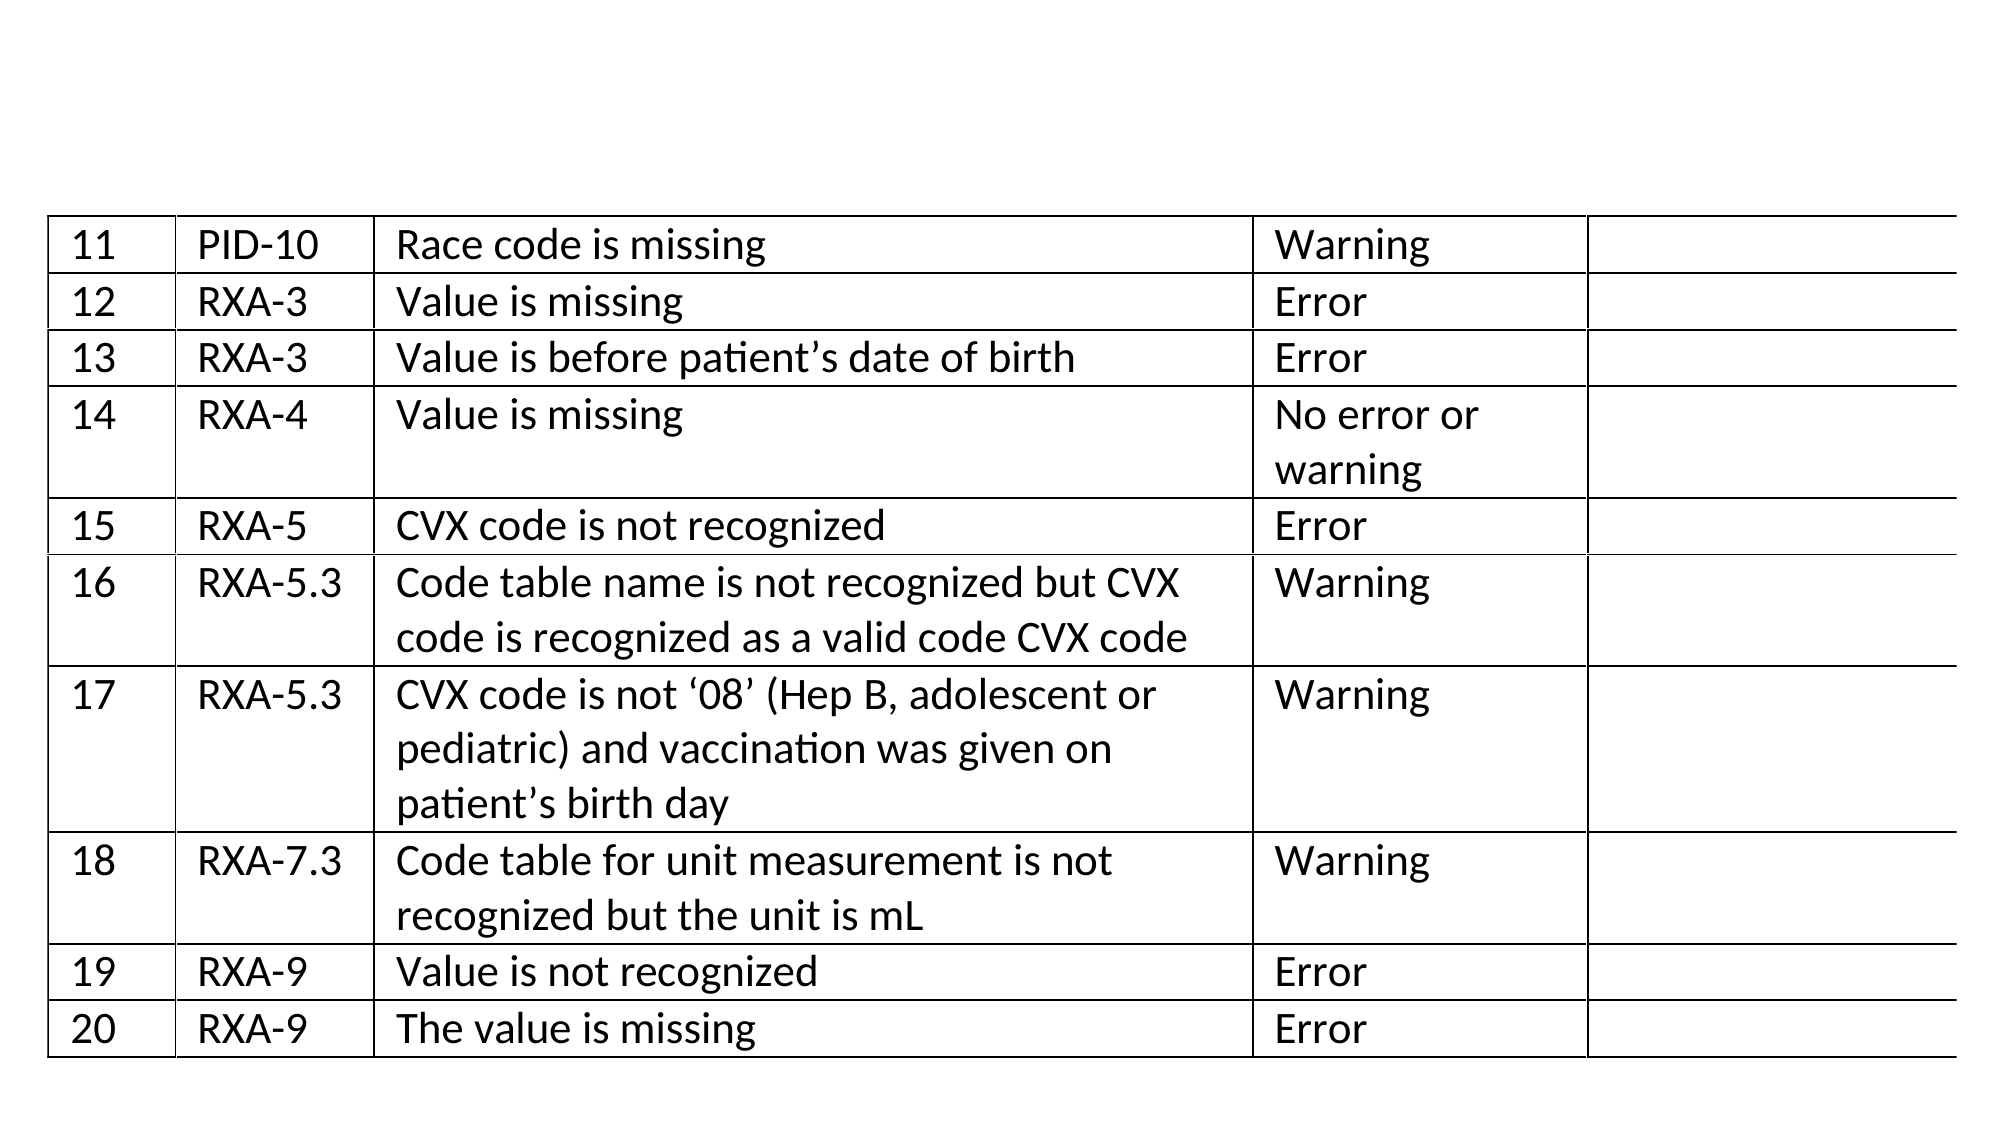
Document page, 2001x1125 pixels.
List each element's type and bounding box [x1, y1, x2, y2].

picture [47, 215, 1957, 1125]
